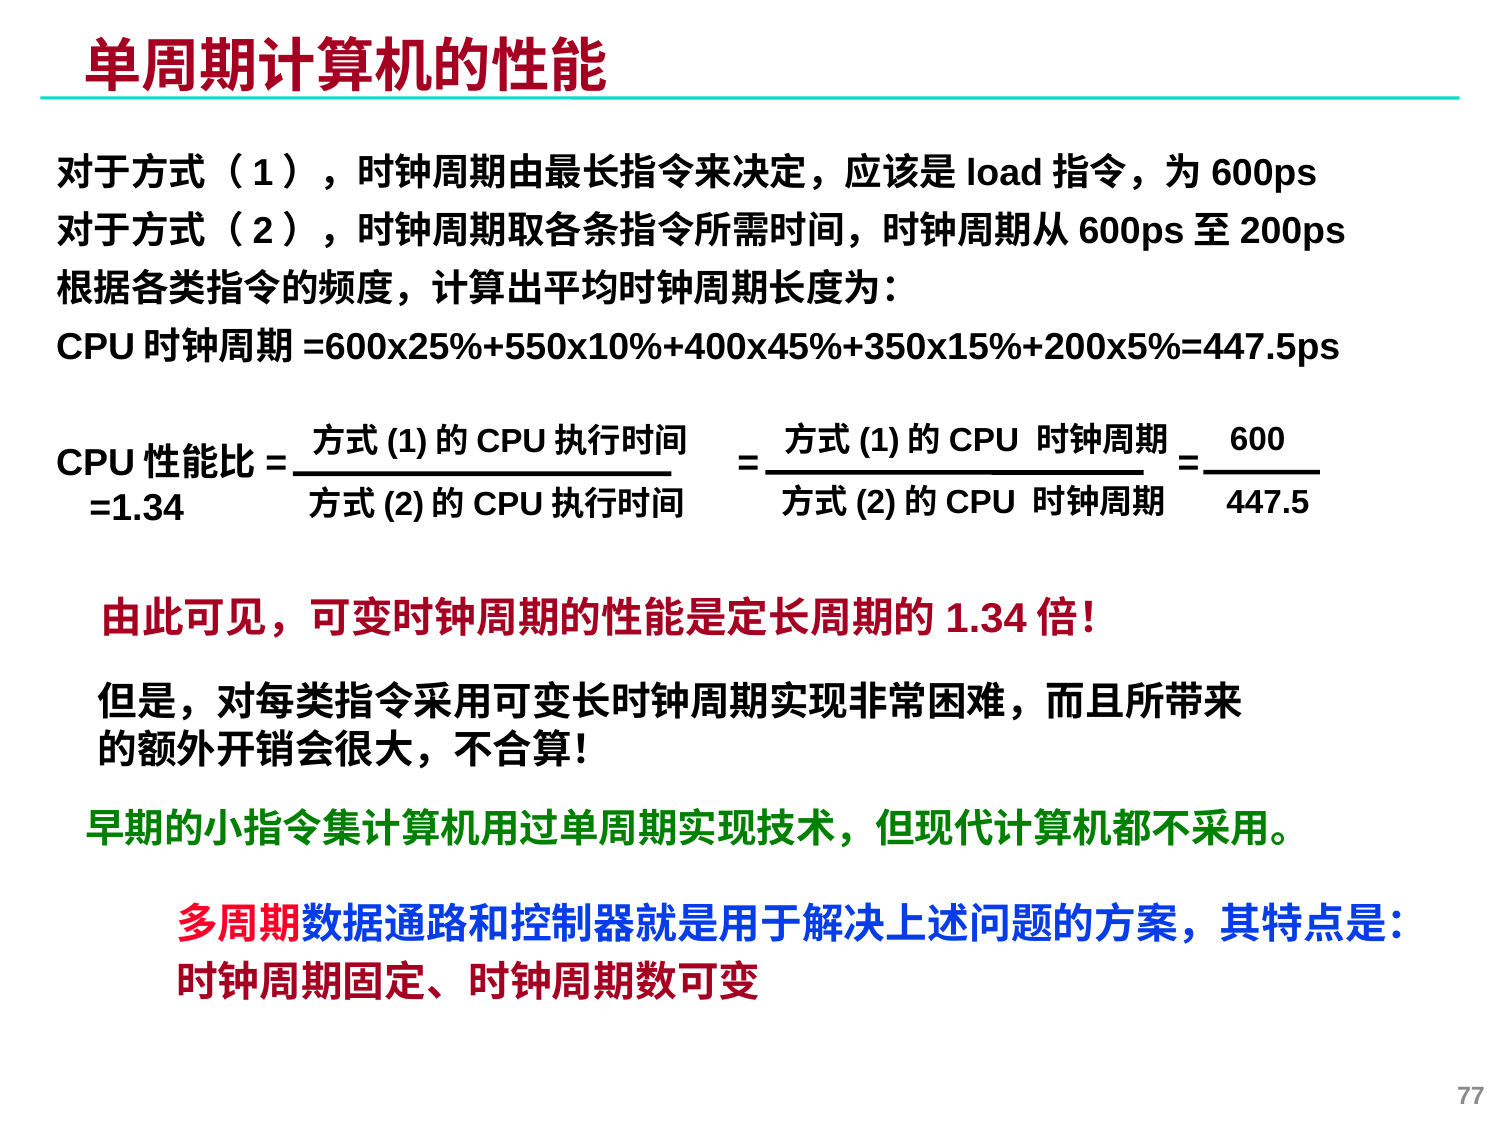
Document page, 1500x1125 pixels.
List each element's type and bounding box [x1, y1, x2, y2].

text_box [765, 472, 1198, 528]
text_box [83, 668, 1293, 779]
text_box [292, 473, 726, 530]
slide_number [1162, 1065, 1500, 1125]
text_box [70, 796, 1388, 859]
text_box [770, 410, 1201, 465]
text_box [1203, 472, 1350, 528]
text_box [297, 411, 729, 467]
text_box [161, 889, 1459, 1013]
text_box [85, 583, 1227, 649]
list [45, 143, 1442, 502]
title [72, 33, 1304, 103]
text_box [1215, 410, 1325, 465]
